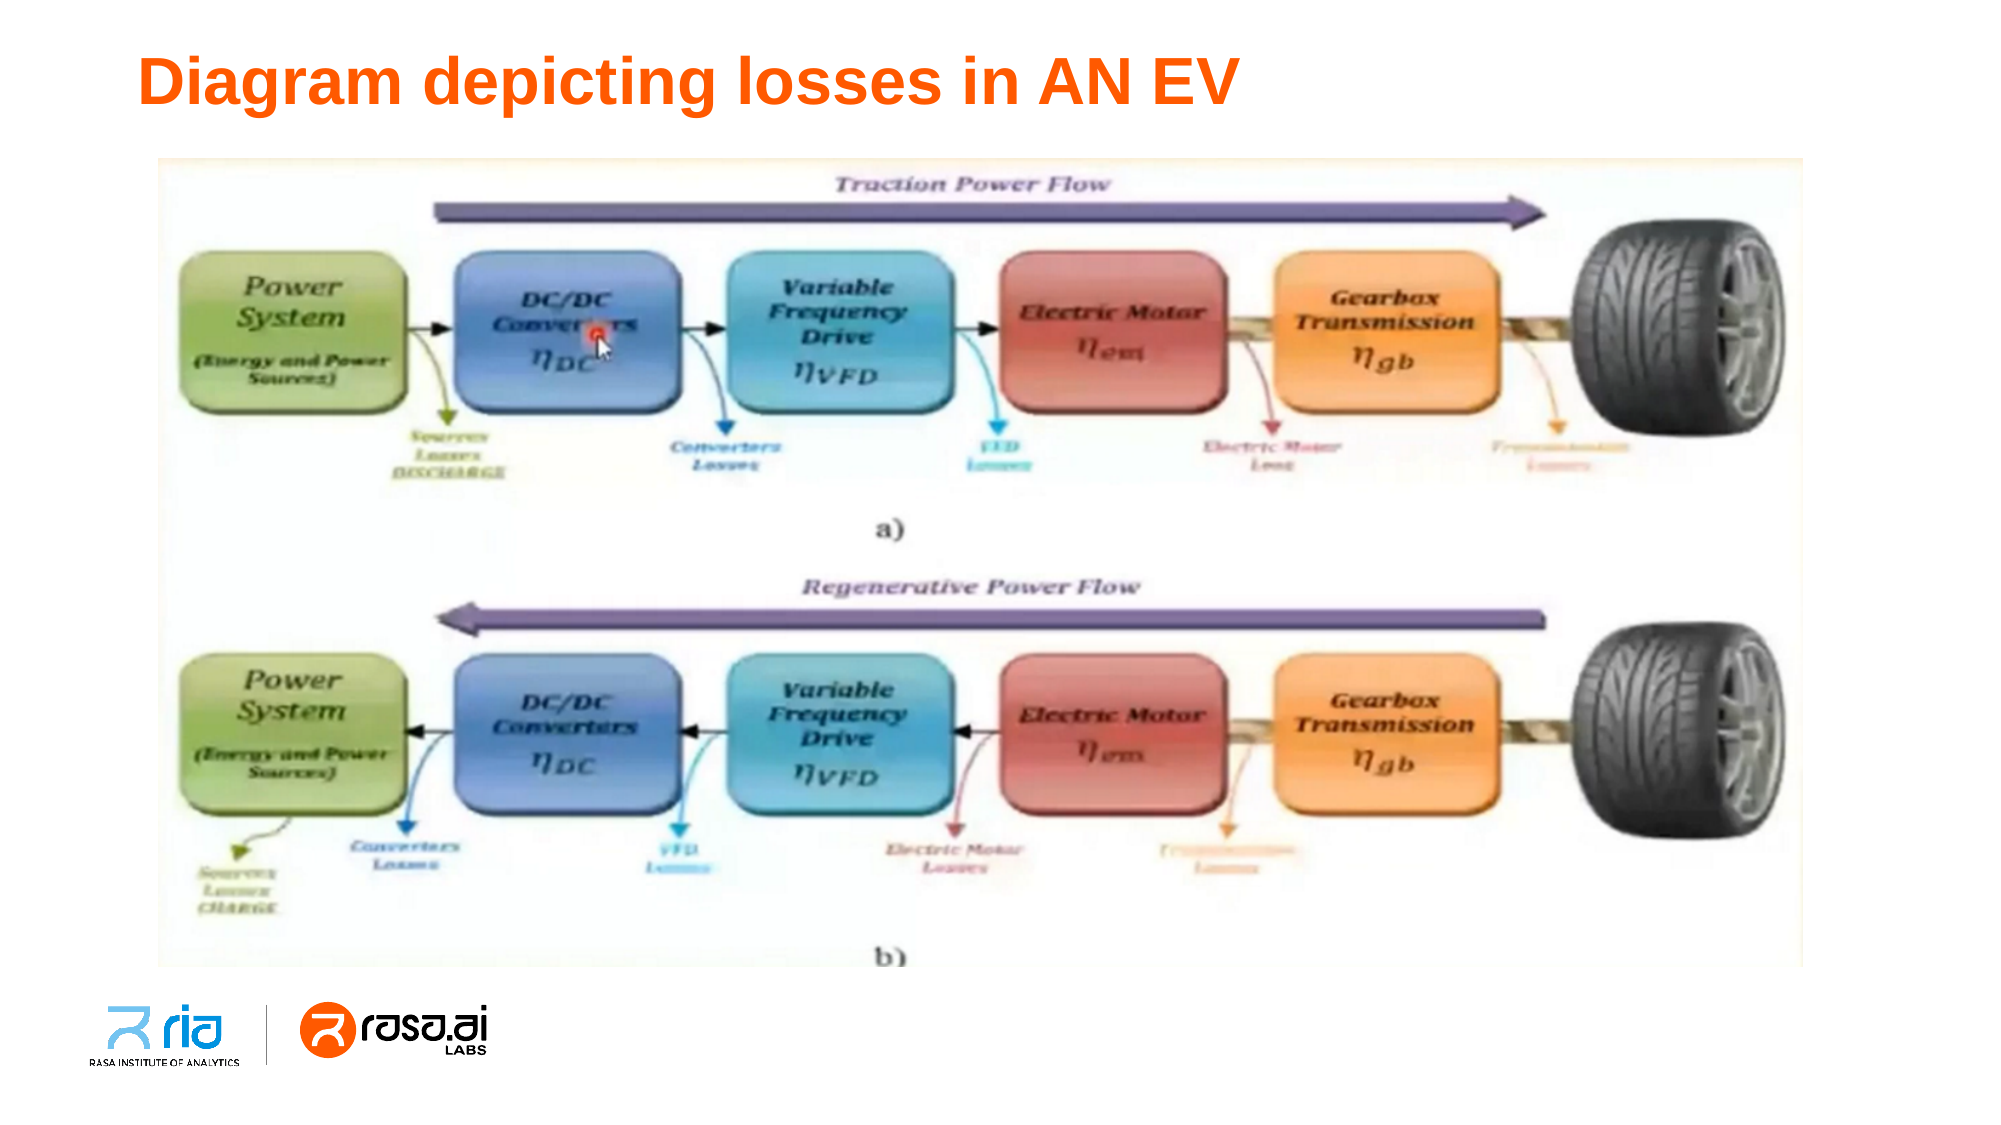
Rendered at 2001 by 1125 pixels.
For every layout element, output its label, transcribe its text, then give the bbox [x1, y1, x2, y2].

title Diagram depicting losses in AN EV [137, 38, 1803, 119]
picture [158, 158, 1803, 967]
picture [78, 992, 250, 1078]
